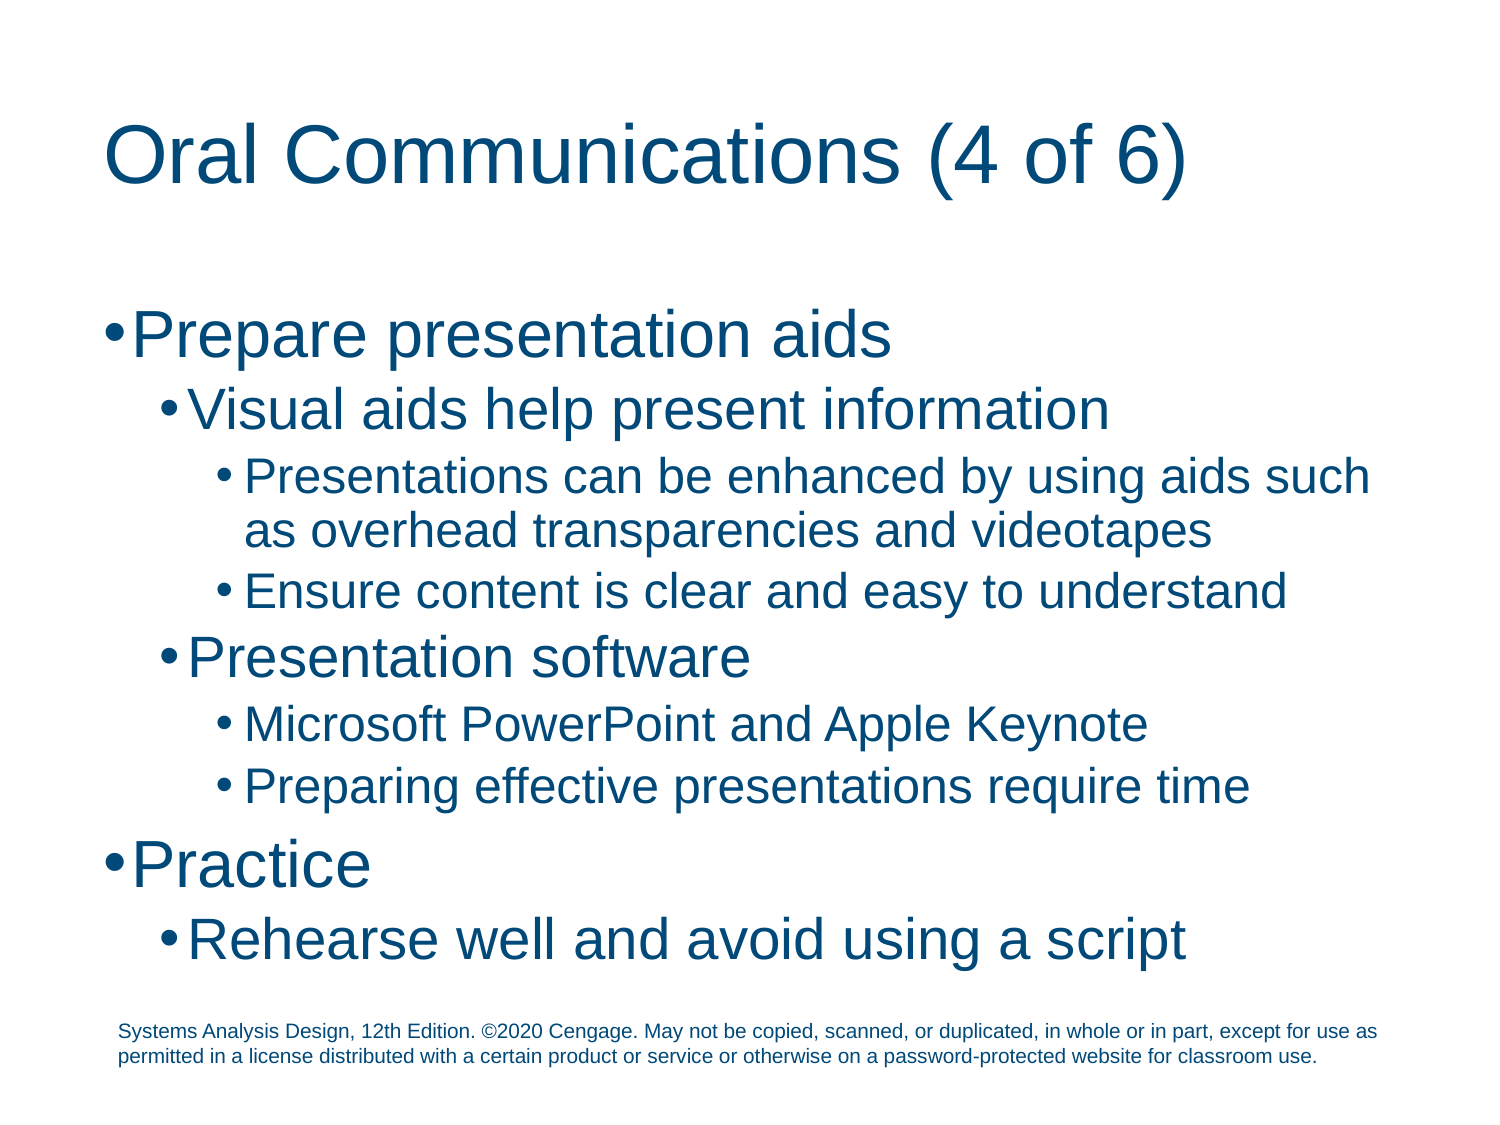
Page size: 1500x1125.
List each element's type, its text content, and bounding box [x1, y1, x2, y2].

footer Systems Analysis Design, 12th Edition. ©2020 Cengage. May not be copied, scanned, or duplicated, in whole or in part, except for use as permitted in a license distributed with a certain product or service or otherwise on a password-protected website for classroom use. [103, 1009, 1397, 1070]
title Oral Communications (4 of 6) [103, 111, 1397, 243]
list Prepare presentation aids Visual aids help present information Presentations can be enhanced by using aids such as overhead transparencies and videotapes Ensure content is clear and easy to understand Presentation software Microsoft PowerPoint and Apple Keynote Preparing effective presentations require time Practice Rehearse well and avoid using a script [103, 299, 1397, 1009]
